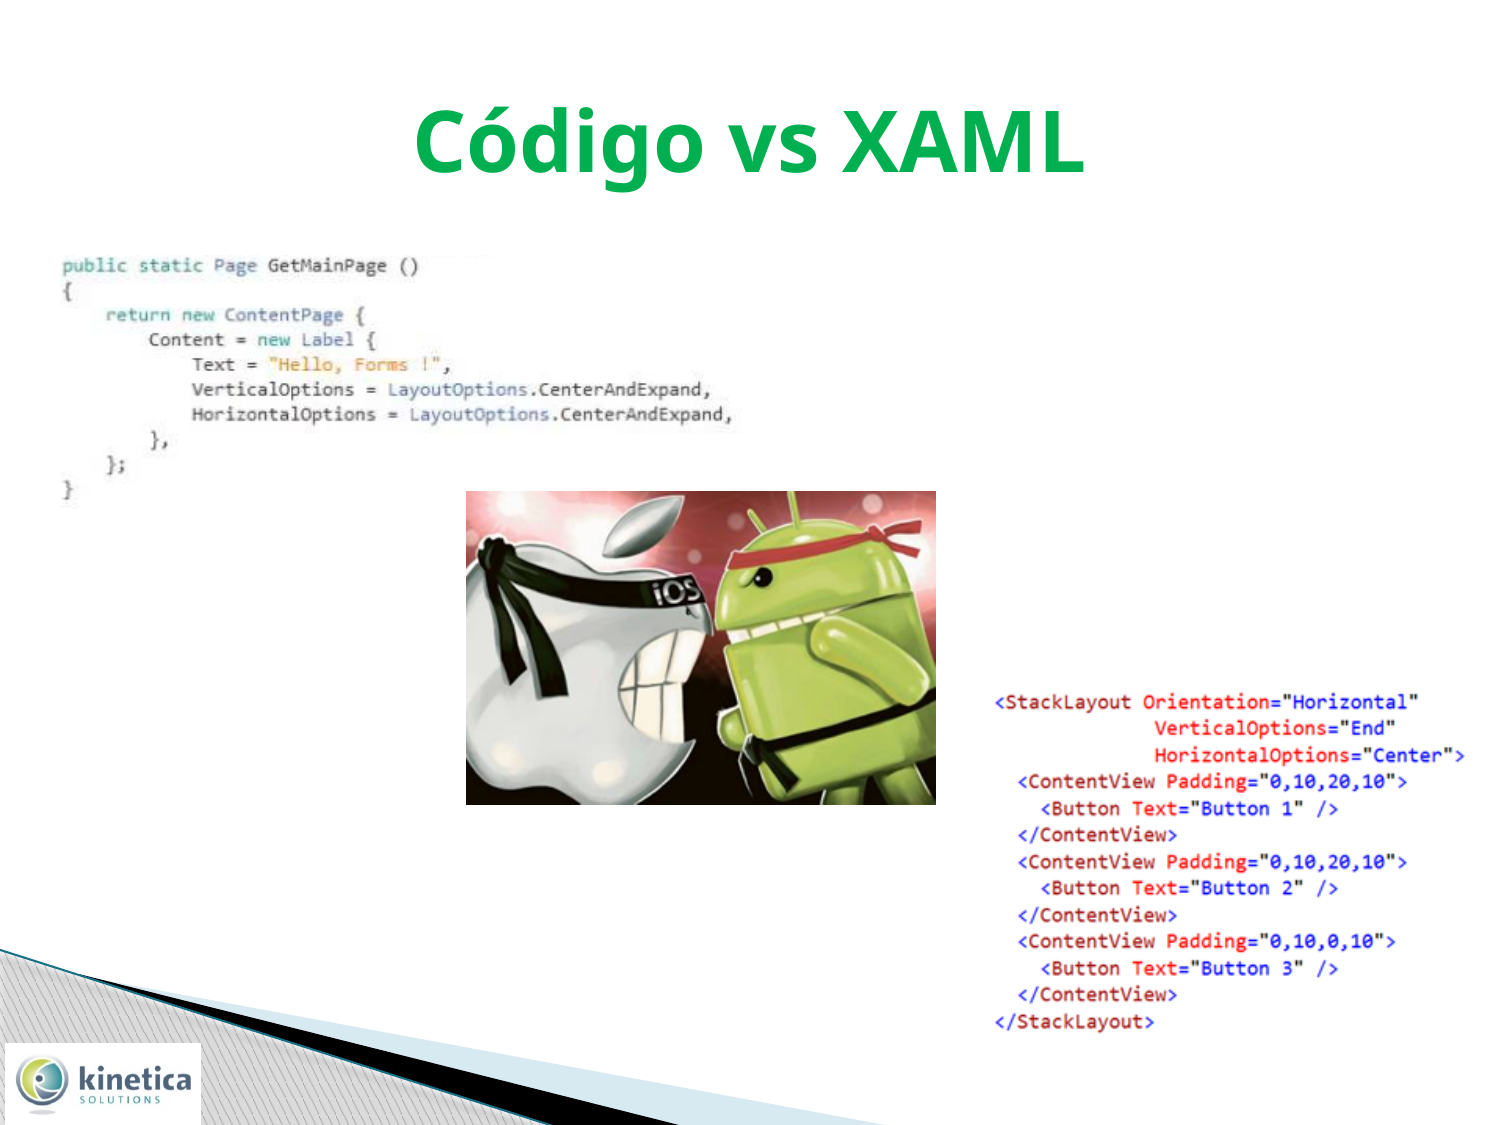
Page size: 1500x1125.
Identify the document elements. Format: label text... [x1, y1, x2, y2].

picture [5, 1043, 201, 1125]
title Código vs XAML [75, 45, 1425, 233]
picture [985, 684, 1476, 1041]
picture [60, 255, 936, 805]
